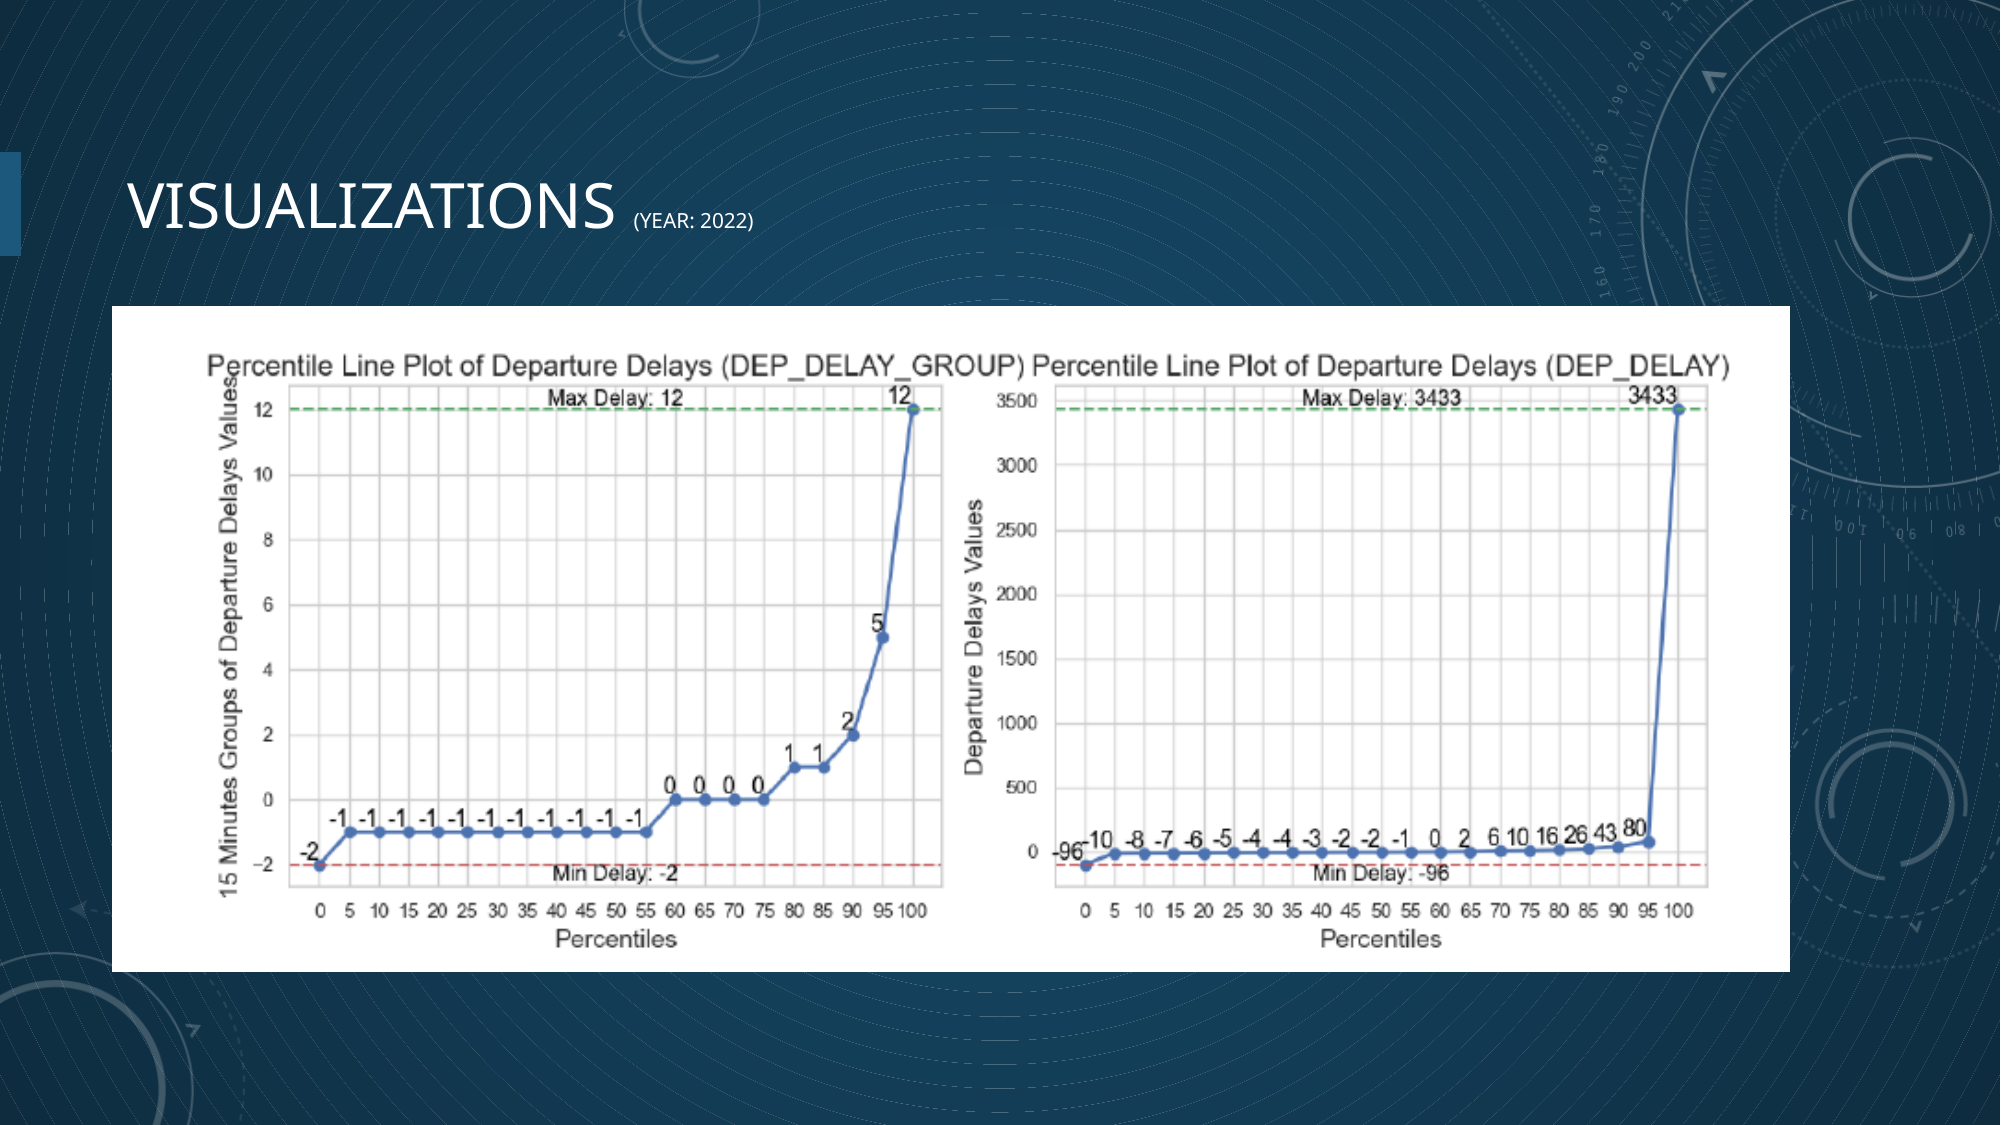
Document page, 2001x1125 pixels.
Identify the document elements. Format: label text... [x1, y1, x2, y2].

picture [0, 0, 2000, 1125]
title Visualizations (Year: 2022) [112, 99, 1891, 307]
